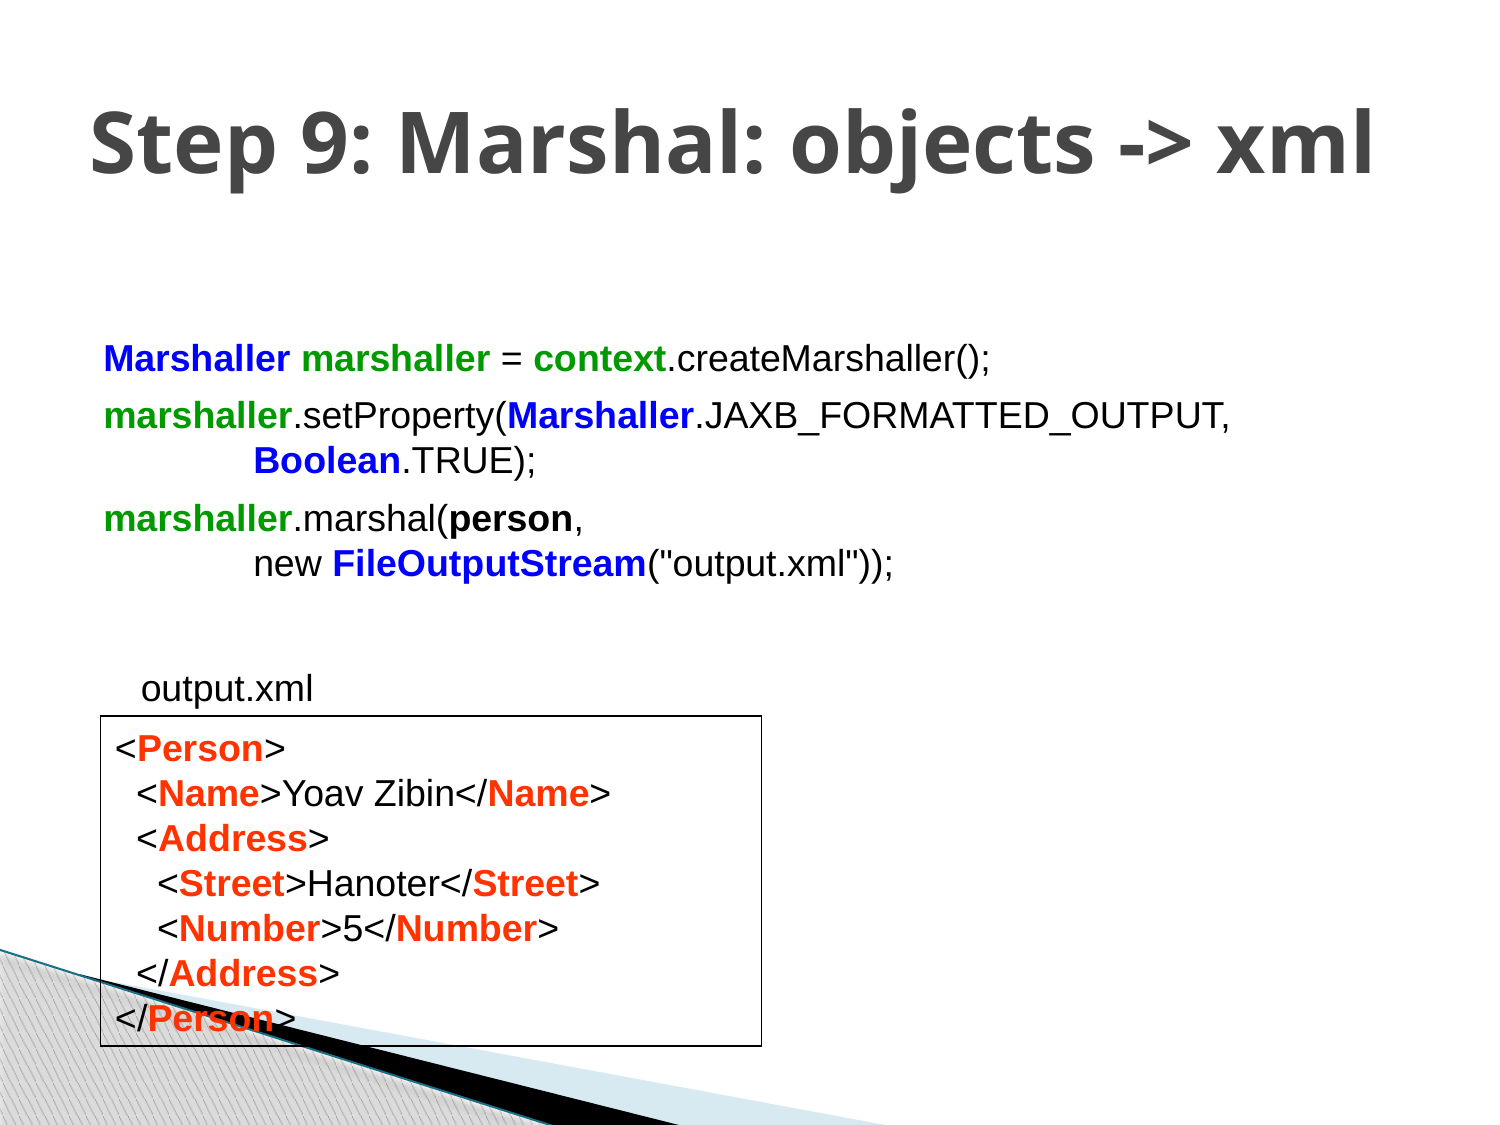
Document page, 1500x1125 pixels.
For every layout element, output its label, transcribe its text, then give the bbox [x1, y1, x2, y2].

text_box <Person> <Name>Yoav Zibin</Name> <Address> <Street>Hanoter</Street> <Number>5</Number> </Address> </Person> [100, 716, 762, 1046]
text_box output.xml [126, 656, 329, 717]
text_box Marshaller marshaller = context.createMarshaller(); marshaller.setProperty(Marshaller.JAXB_FORMATTED_OUTPUT, Boolean.TRUE); marshaller.marshal(person, new FileOutputStream("output.xml")); [88, 326, 1400, 591]
title Step 9: Marshal: objects -> xml [75, 45, 1425, 233]
